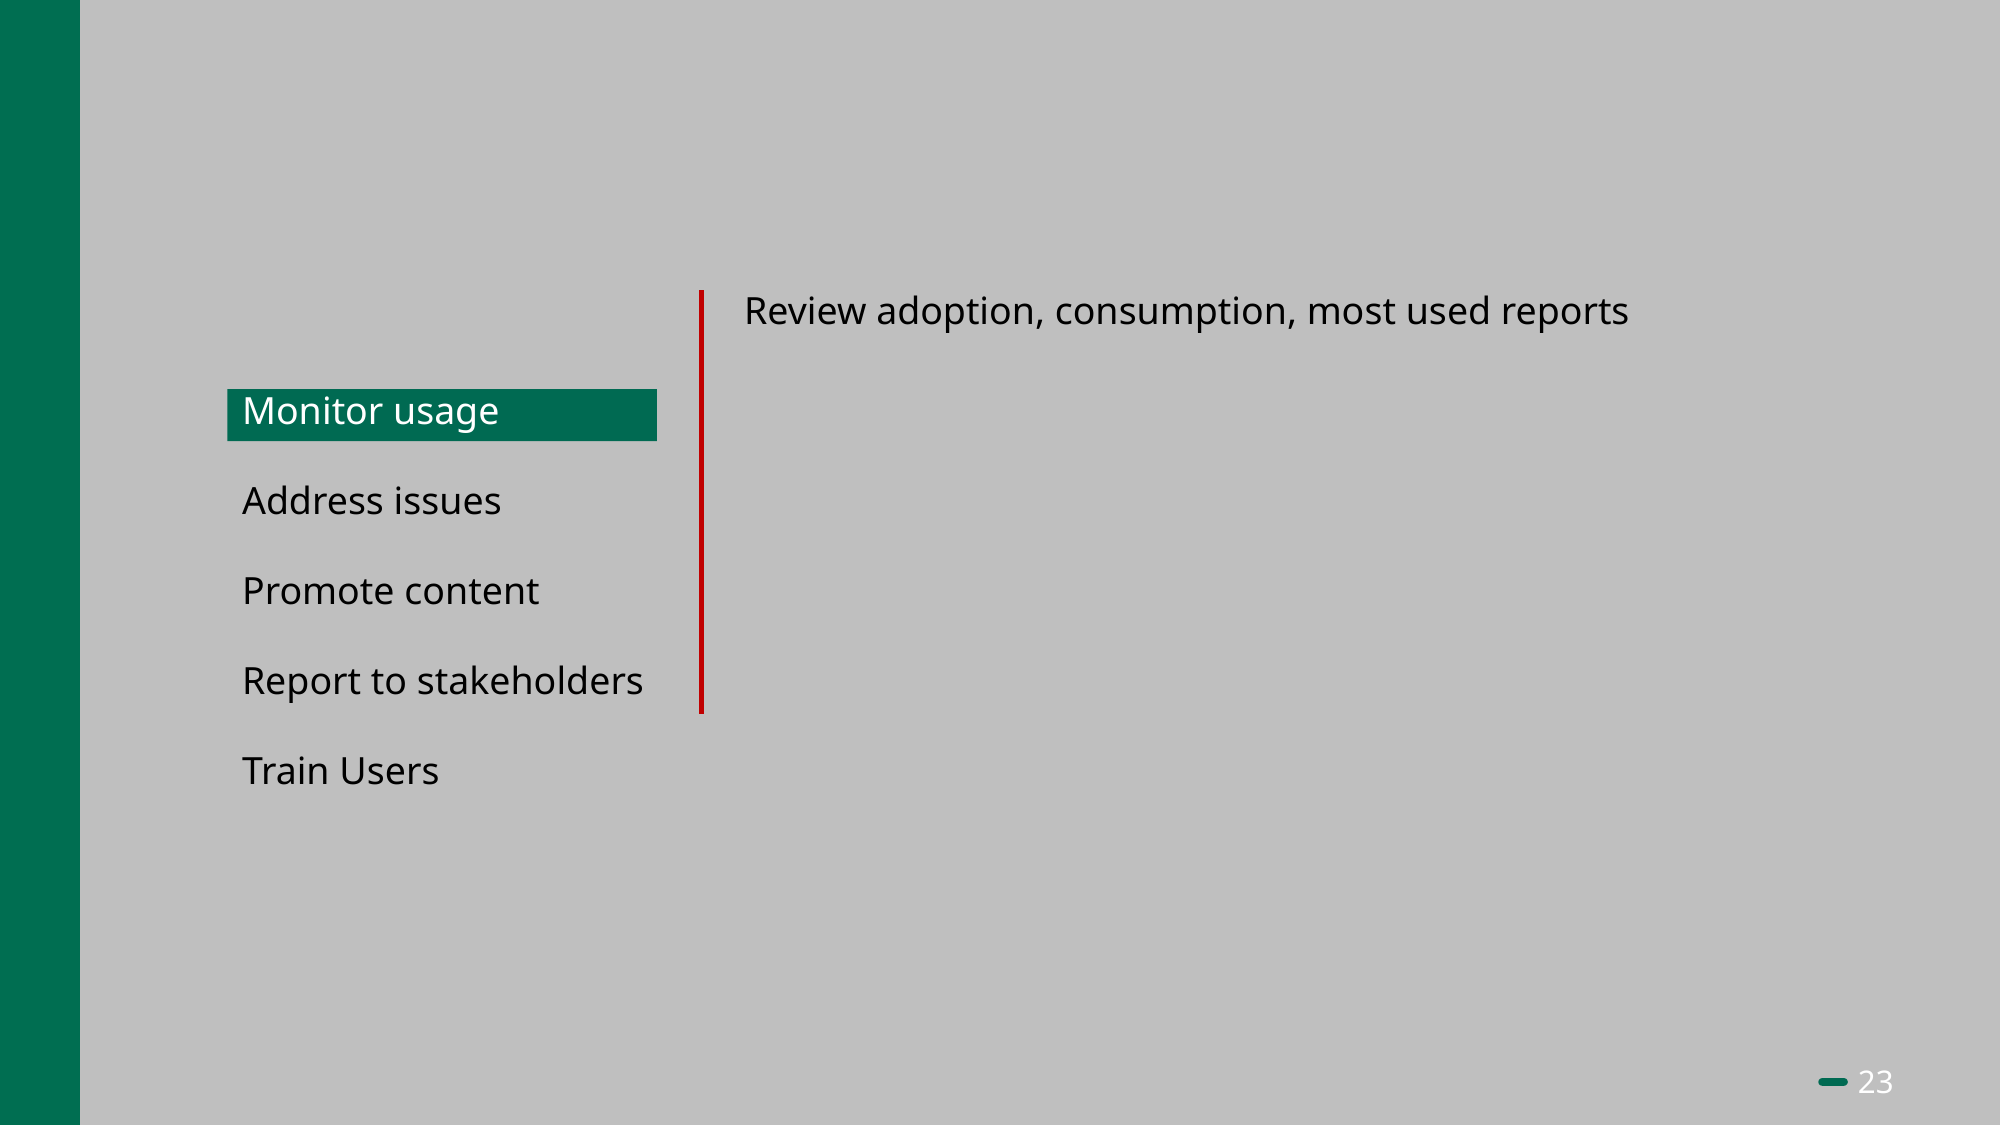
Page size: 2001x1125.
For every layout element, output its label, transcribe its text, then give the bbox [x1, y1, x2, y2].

text_box Review adoption, consumption, most used reports [729, 279, 2000, 340]
text_box Monitor usage Address issues Promote content Report to stakeholders Train Users [227, 289, 704, 800]
